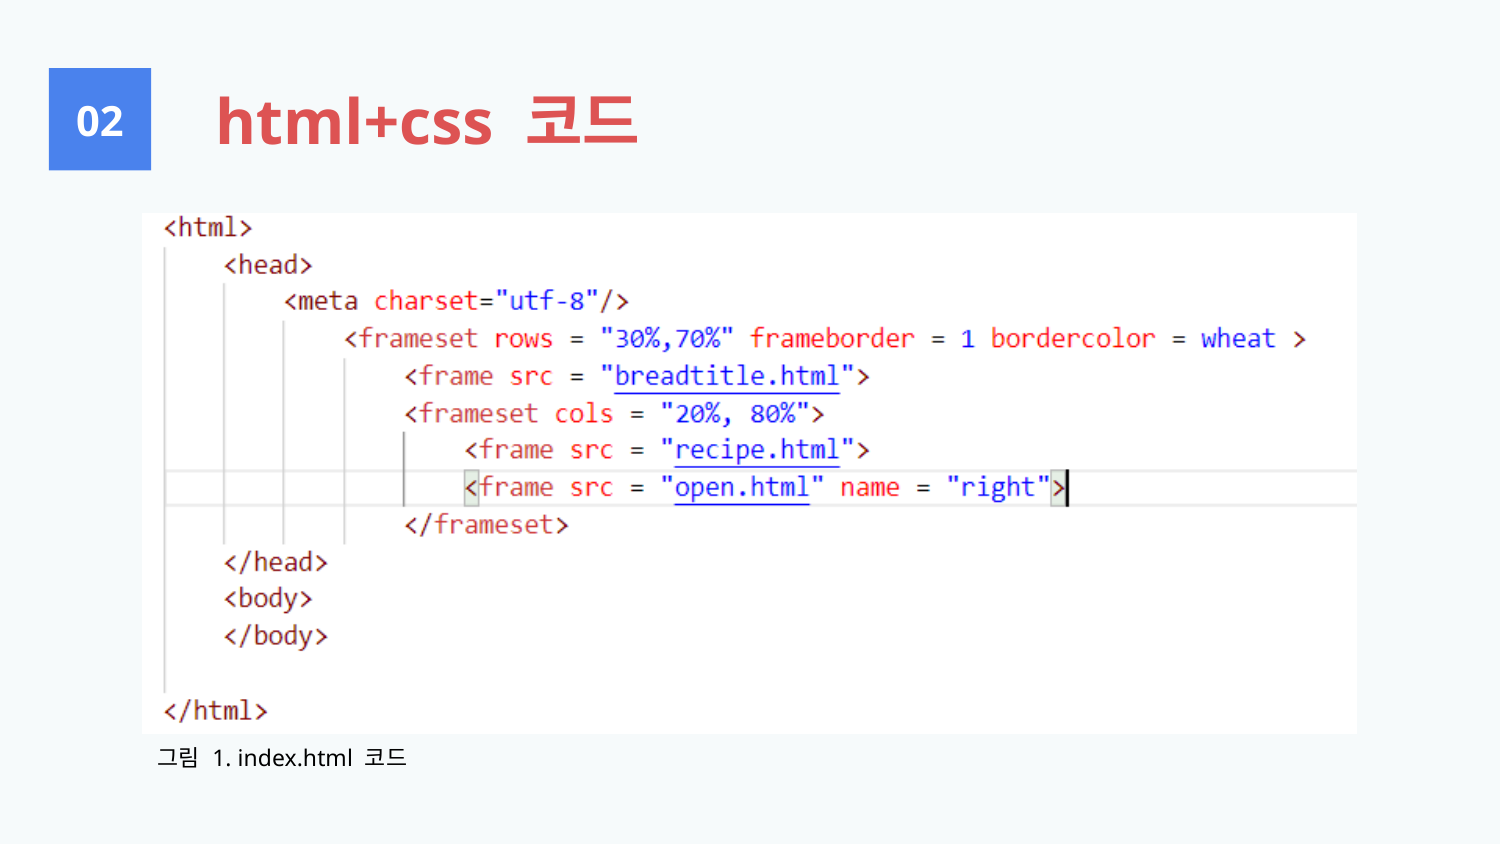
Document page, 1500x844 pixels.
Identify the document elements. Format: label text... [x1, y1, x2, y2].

text_box 그림 1. index.html 코드 [142, 740, 606, 778]
title html+css 코드 [200, 72, 1452, 167]
text_box 02 [48, 68, 152, 171]
picture [142, 213, 1358, 735]
